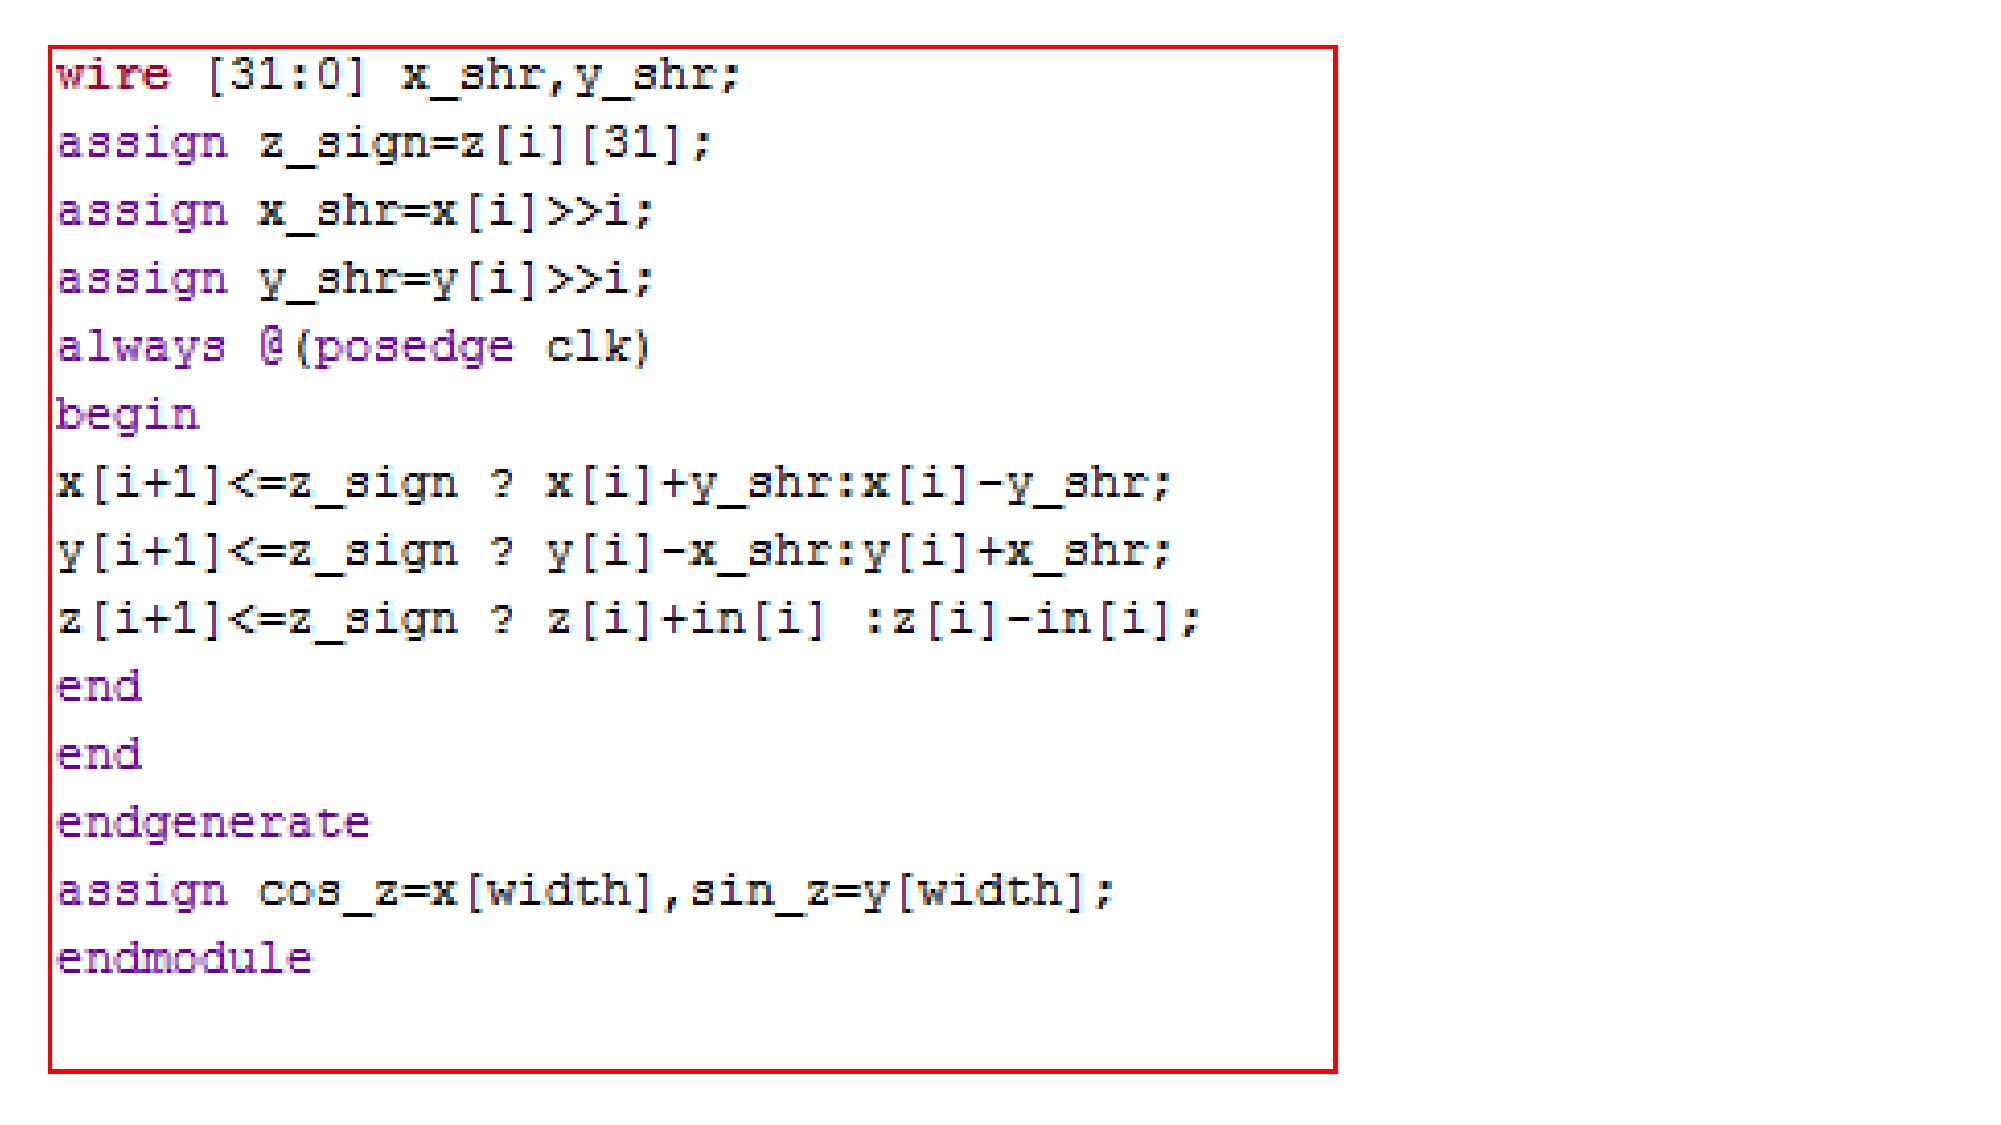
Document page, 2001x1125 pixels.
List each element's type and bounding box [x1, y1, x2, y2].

list [48, 45, 1338, 1075]
